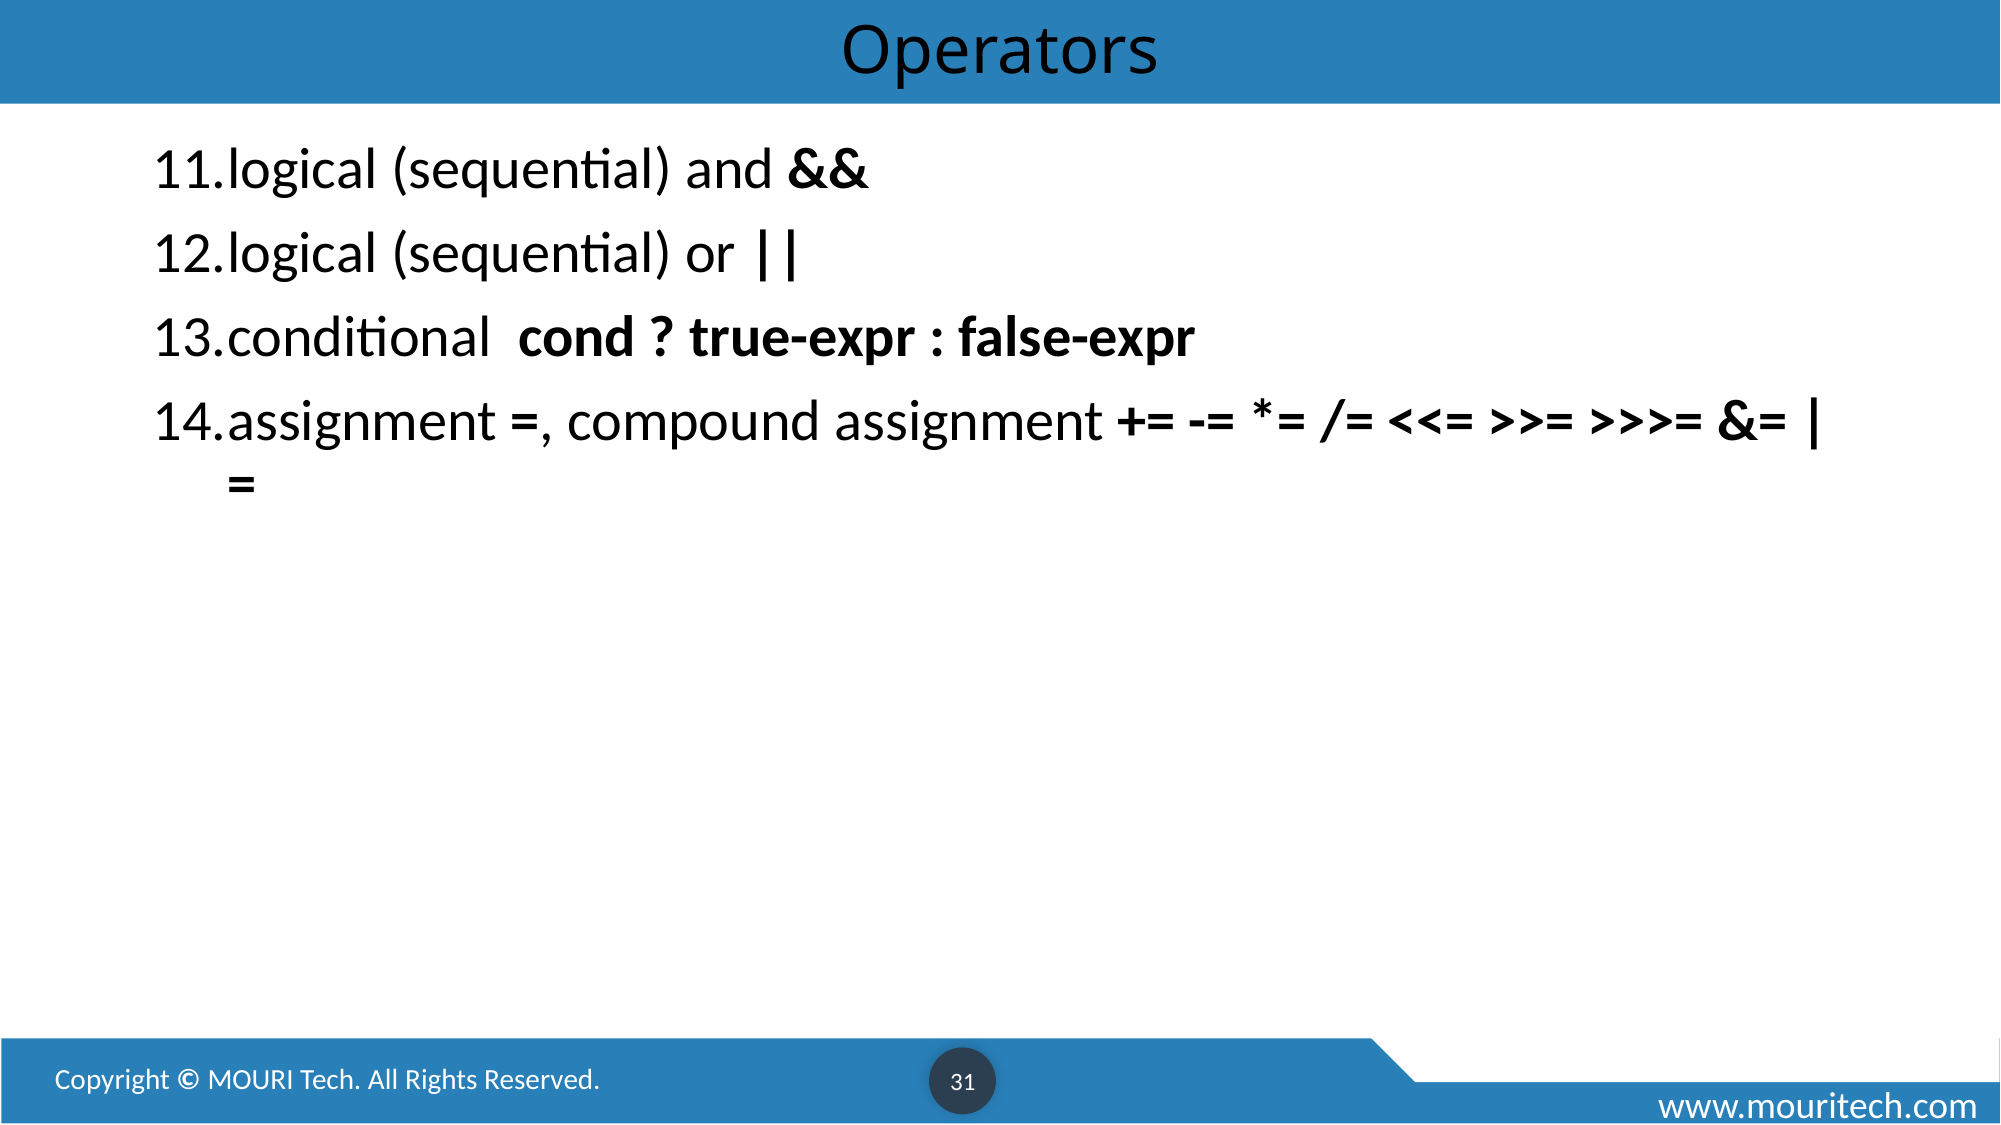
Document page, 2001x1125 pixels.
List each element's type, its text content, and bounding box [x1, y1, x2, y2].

list logical (sequential) and && logical (sequential) or || conditional cond ? true-expr : false-expr assignment =, compound assignment += -= *= /= <<= >>= >>>= &= |= [137, 130, 1863, 1014]
slide_number 31 [931, 1051, 995, 1111]
title Operators [0, 0, 2000, 104]
